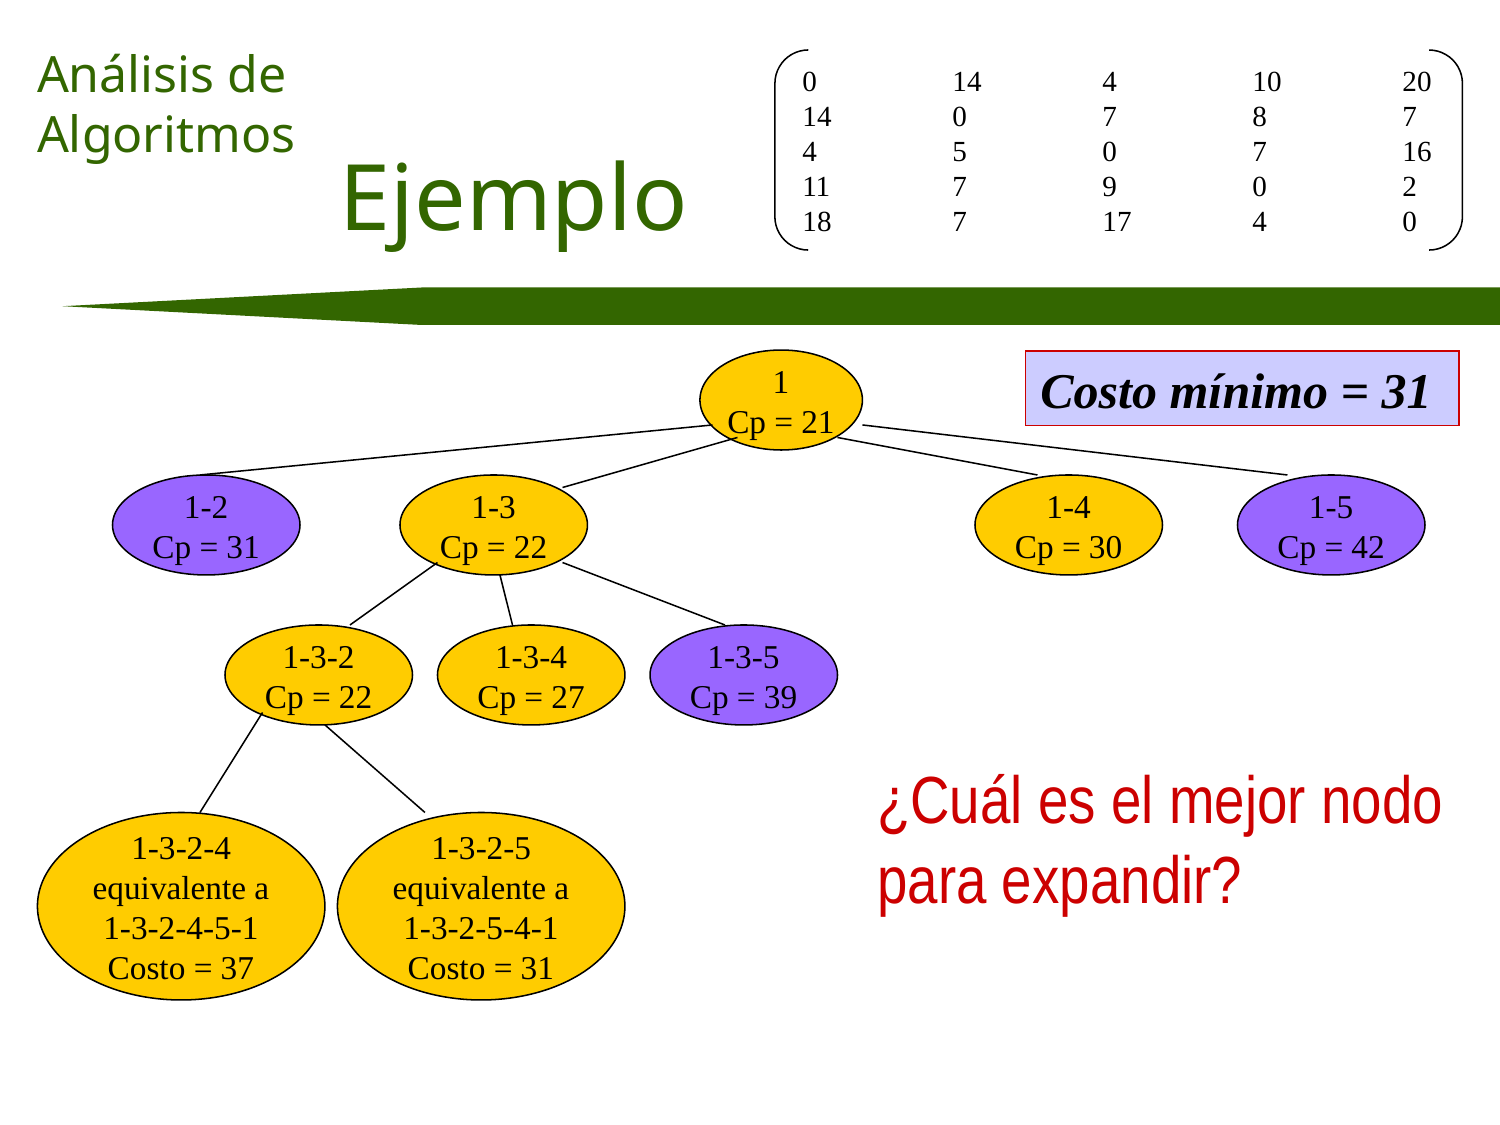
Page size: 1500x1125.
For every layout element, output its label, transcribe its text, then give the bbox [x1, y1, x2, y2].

list [112, 324, 1388, 1000]
text_box 1-4 Cp = 30 [975, 474, 1163, 575]
text_box 1-3-5 Cp = 39 [650, 624, 838, 725]
text_box Costo mínimo = 31 [1025, 350, 1460, 426]
text_box 1-3-2-4 equivalente a 1-3-2-4-5-1 Costo = 37 [37, 812, 325, 1000]
text_box 1-3-2 Cp = 22 [225, 624, 413, 725]
text_box 0 14 4 10 20 14 0 7 8 7 4 5 0 7 16 11 7 9 0 2 18 7 17 4 0 [787, 244, 1447, 325]
title Ejemplo [324, 99, 787, 288]
text_box [774, 49, 1463, 251]
text_box 1-3-4 Cp = 27 [437, 624, 625, 725]
text_box 1-3 Cp = 22 [399, 474, 588, 575]
text_box ¿Cuál es el mejor nodo para expandir? [862, 749, 1459, 925]
text_box 1-3-2-5 equivalente a 1-3-2-5-4-1 Costo = 31 [337, 812, 625, 1000]
text_box 1-2 Cp = 31 [112, 475, 301, 575]
text_box 1-5 Cp = 42 [1237, 474, 1426, 575]
text_box 1 Cp = 21 [699, 350, 863, 451]
